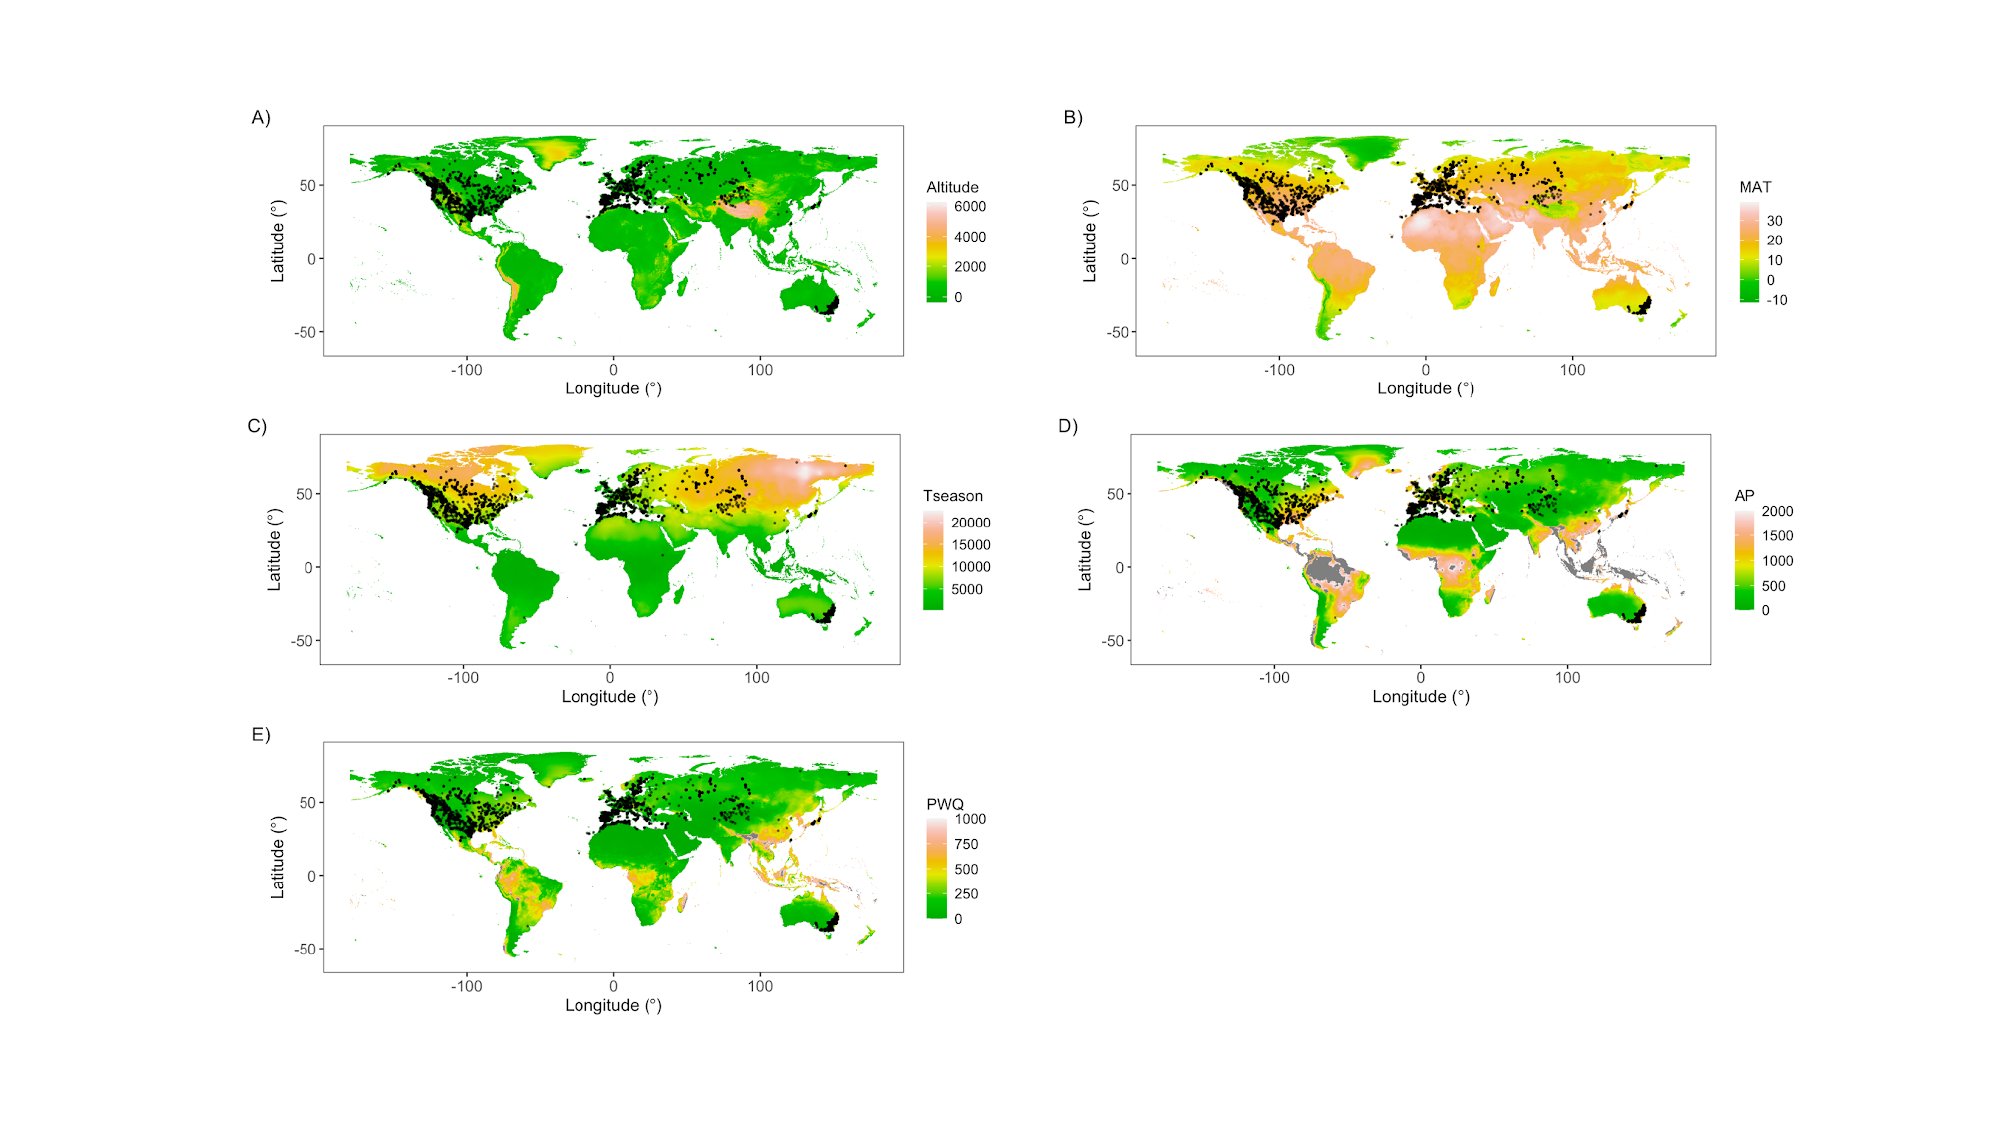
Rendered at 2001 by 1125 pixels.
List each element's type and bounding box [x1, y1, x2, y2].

picture [237, 100, 1814, 1025]
